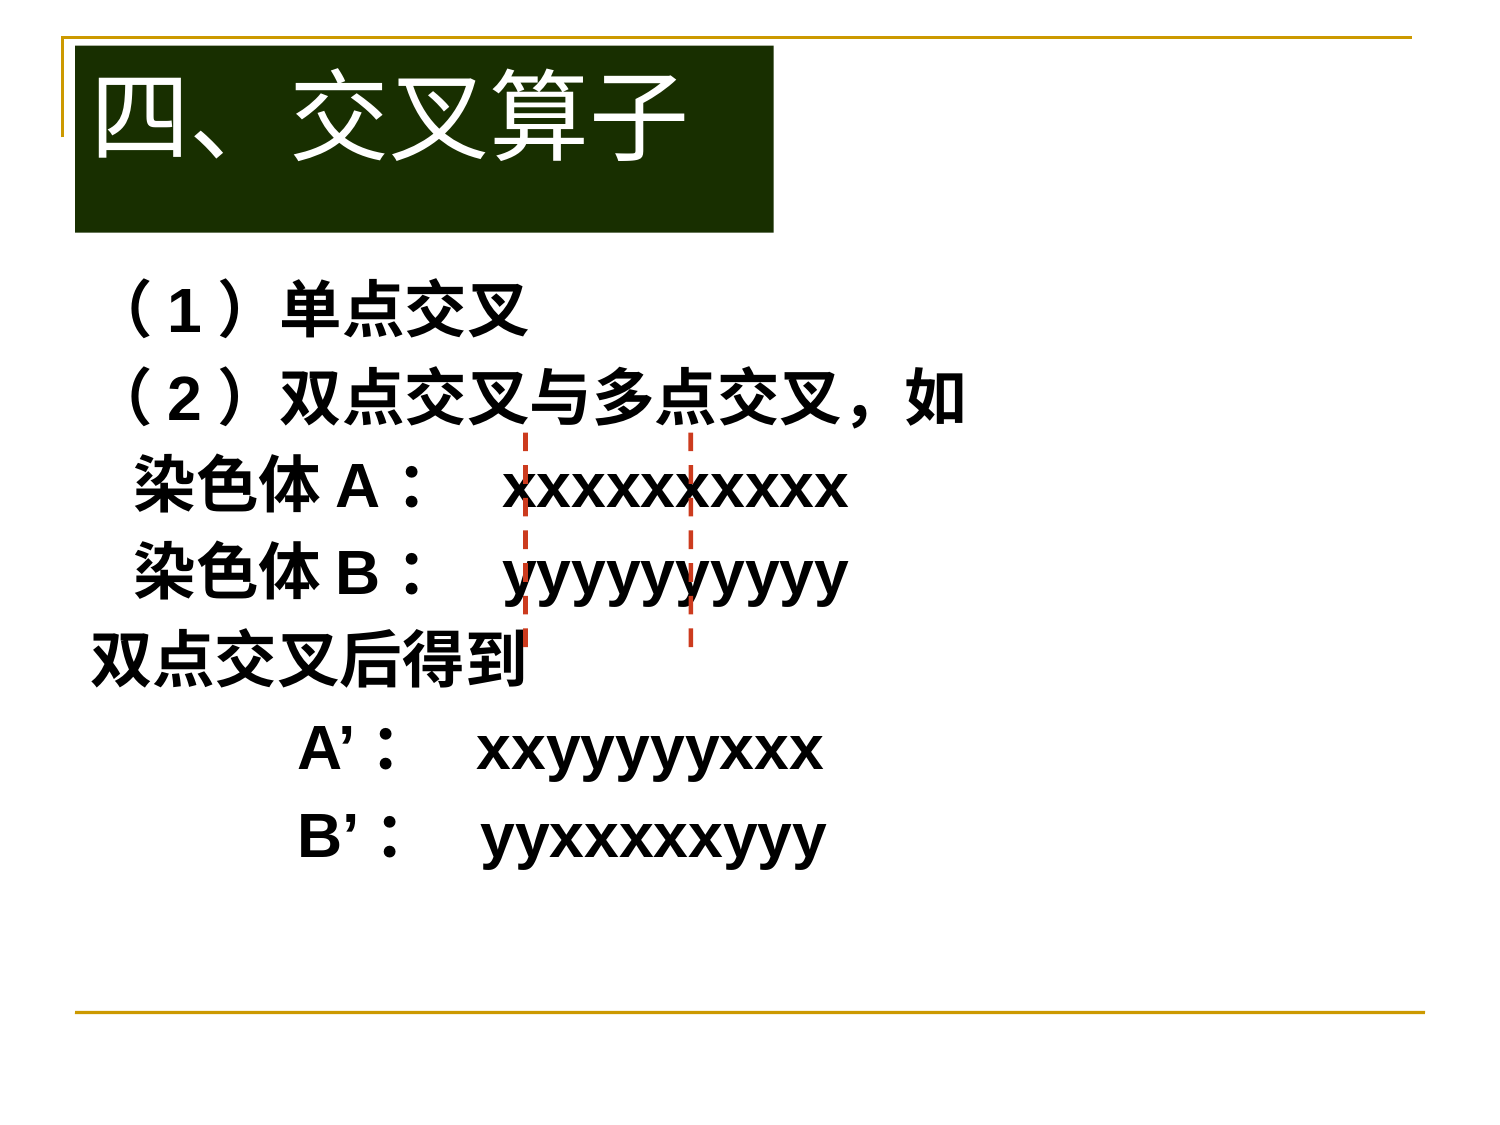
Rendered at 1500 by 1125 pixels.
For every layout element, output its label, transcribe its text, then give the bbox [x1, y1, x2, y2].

list （1）单点交叉 （2）双点交叉与多点交叉，如 染色体A： xxxxxxxxxx 染色体B： yyyyyyyyyy 双点交叉后得到 A’： xxyyyyyxxx B’： yyxxxxxyyy [75, 262, 1425, 1006]
title 四、交叉算子 [75, 45, 774, 233]
